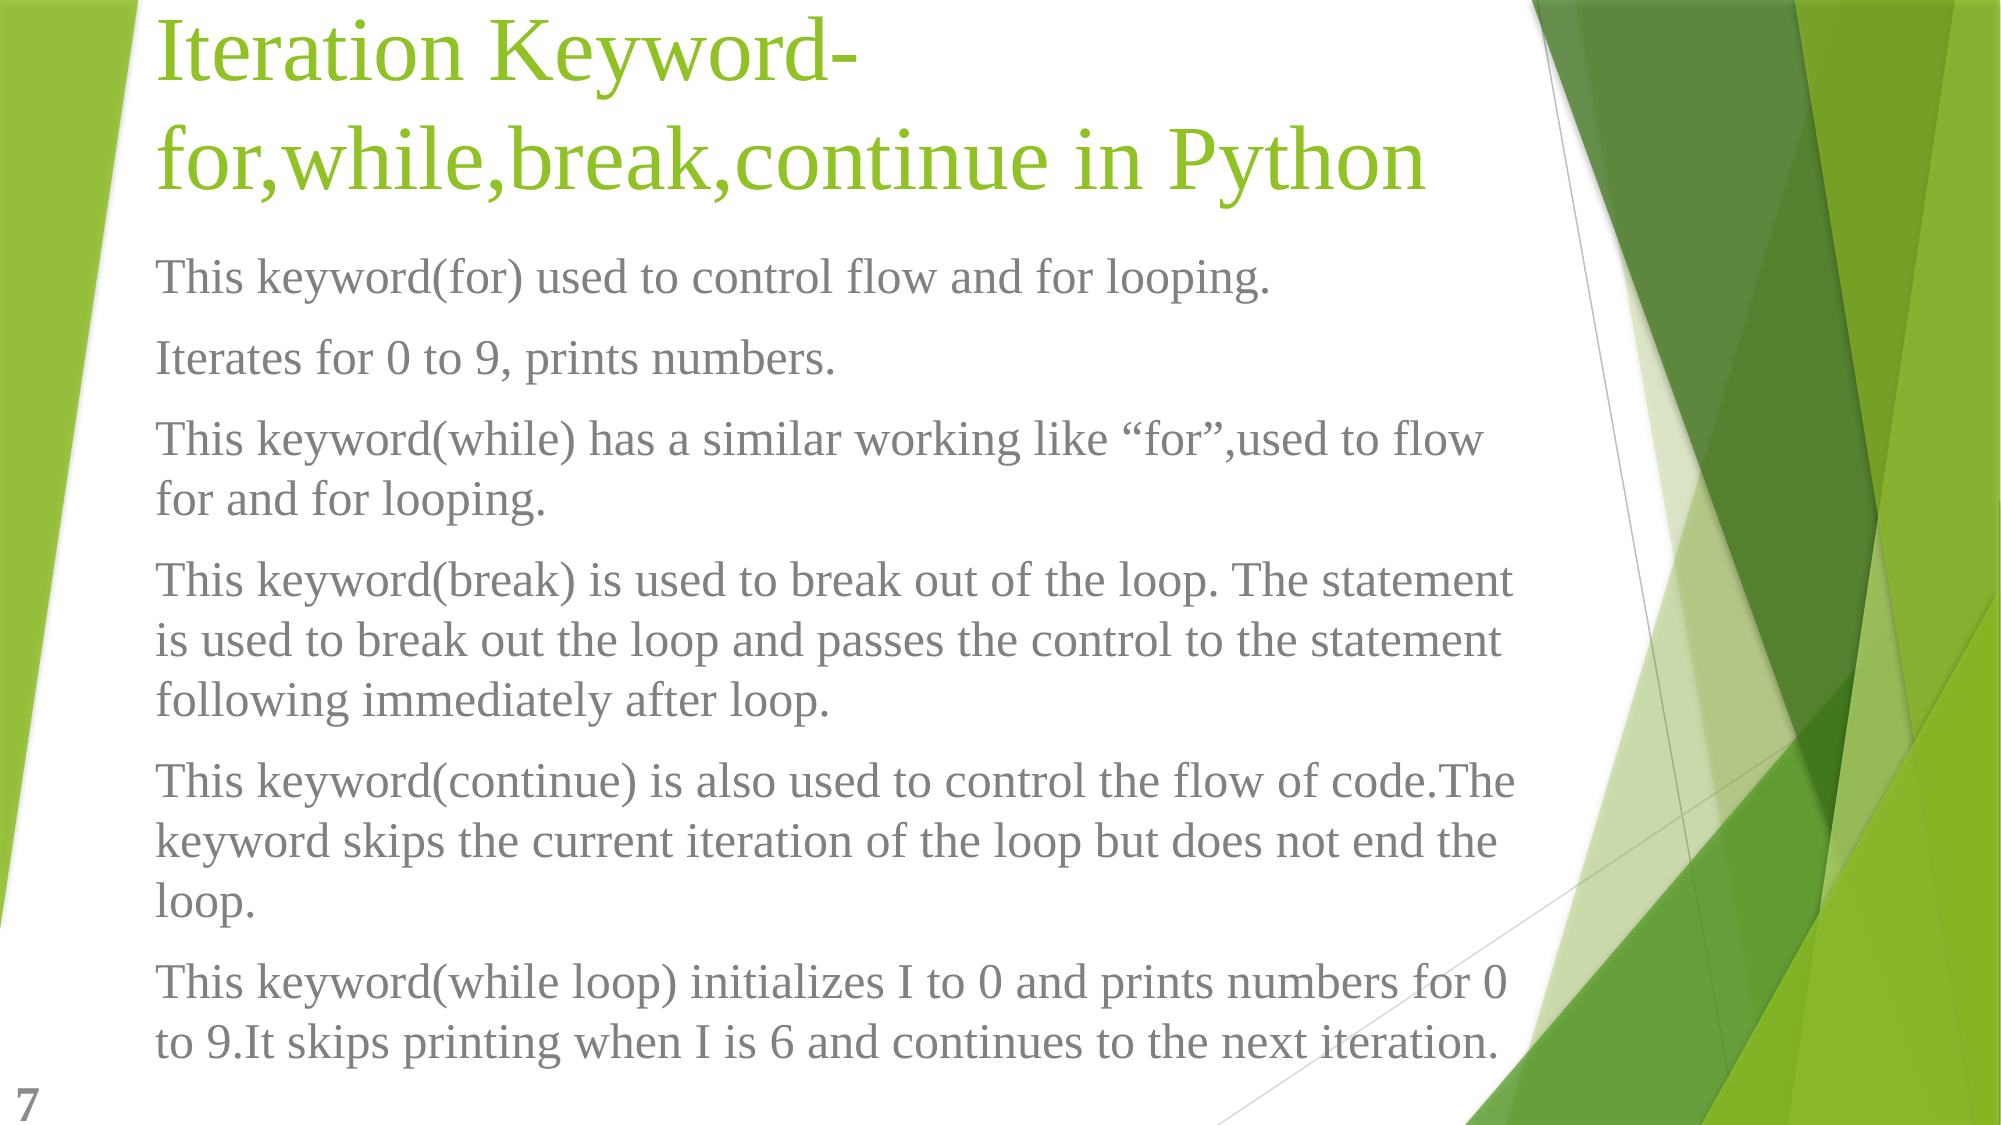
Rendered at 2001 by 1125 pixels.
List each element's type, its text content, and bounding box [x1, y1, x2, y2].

subtitle This keyword(for) used to control flow and for looping. Iterates for 0 to 9, prints numbers. This keyword(while) has a similar working like “for”,used to flow for and for looping. This keyword(break) is used to break out of the loop. The statement is used to break out the loop and passes the control to the statement following immediately after loop. This keyword(continue) is also used to control the flow of code.The keyword skips the current iteration of the loop but does not end the loop. This keyword(while loop) initializes I to 0 and prints numbers for 0 to 9.It skips printing when I is 6 and continues to the next iteration. [140, 236, 1569, 1096]
footer 7 [0, 1077, 51, 1125]
title Iteration Keyword-for,while,break,continue in Python [140, 0, 1546, 216]
